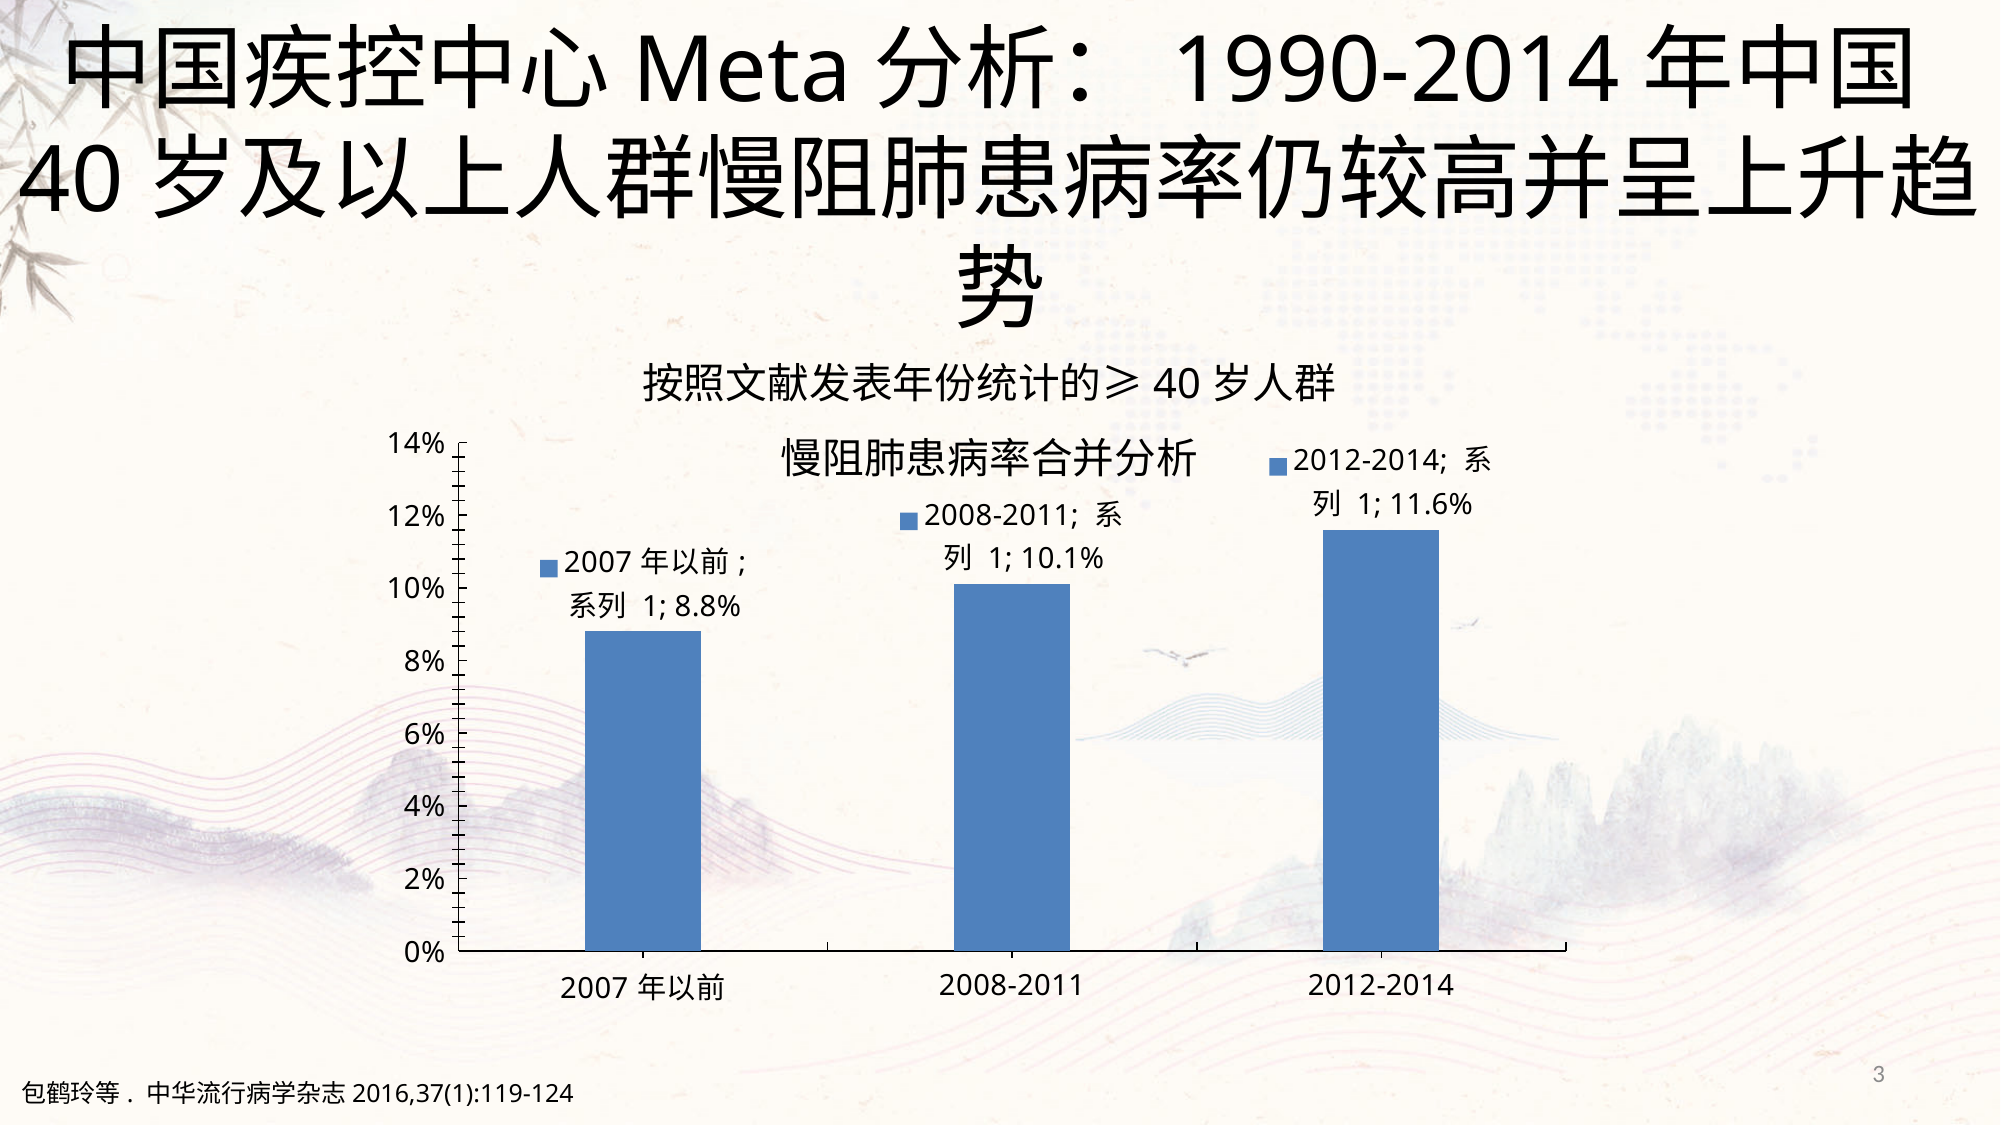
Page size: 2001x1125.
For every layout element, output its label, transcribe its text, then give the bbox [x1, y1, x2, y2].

text_box 包鹤玲等. 中华流行病学杂志2016,37(1):119-124 [6, 1070, 589, 1116]
slide_number 3 [1433, 1042, 1900, 1103]
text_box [361, 324, 1591, 1020]
title 中国疾控中心Meta分析：1990-2014年中国40岁及以上人群慢阻肺患病率仍较高并呈上升趋势 [0, 66, 2000, 284]
picture [0, 0, 2001, 1125]
